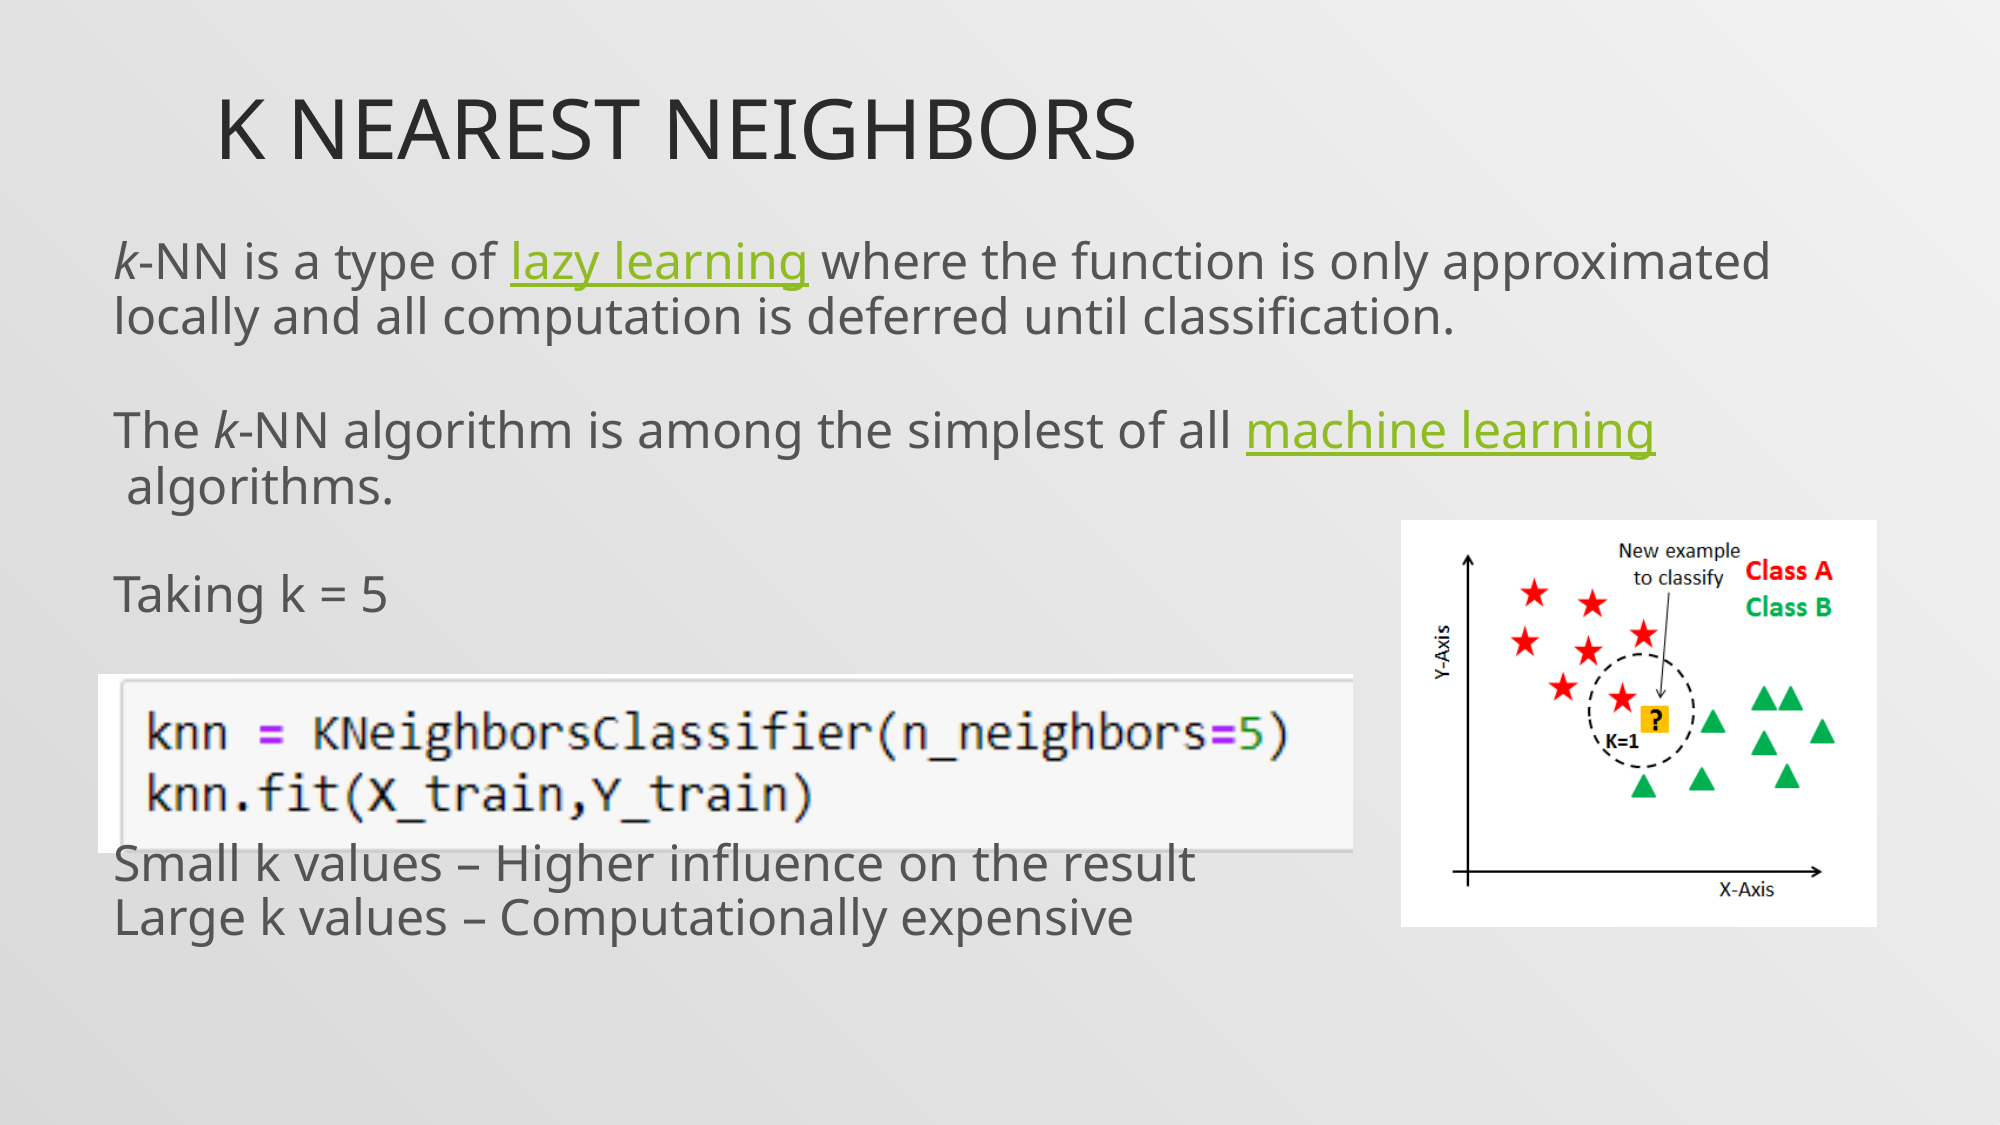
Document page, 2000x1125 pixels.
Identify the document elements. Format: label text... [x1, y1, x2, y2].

title K NEarest neighbors [199, 45, 1800, 186]
picture [1401, 520, 1877, 927]
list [98, 674, 1353, 853]
text_box k-NN is a type of lazy learning where the function is only approximated locally and all computation is deferred until classification. The k-NN algorithm is among the simplest of all machine learning algorithms. Taking k = 5 Small k values – Higher influence on the result Large k values – Computationally expensive [98, 222, 1814, 955]
